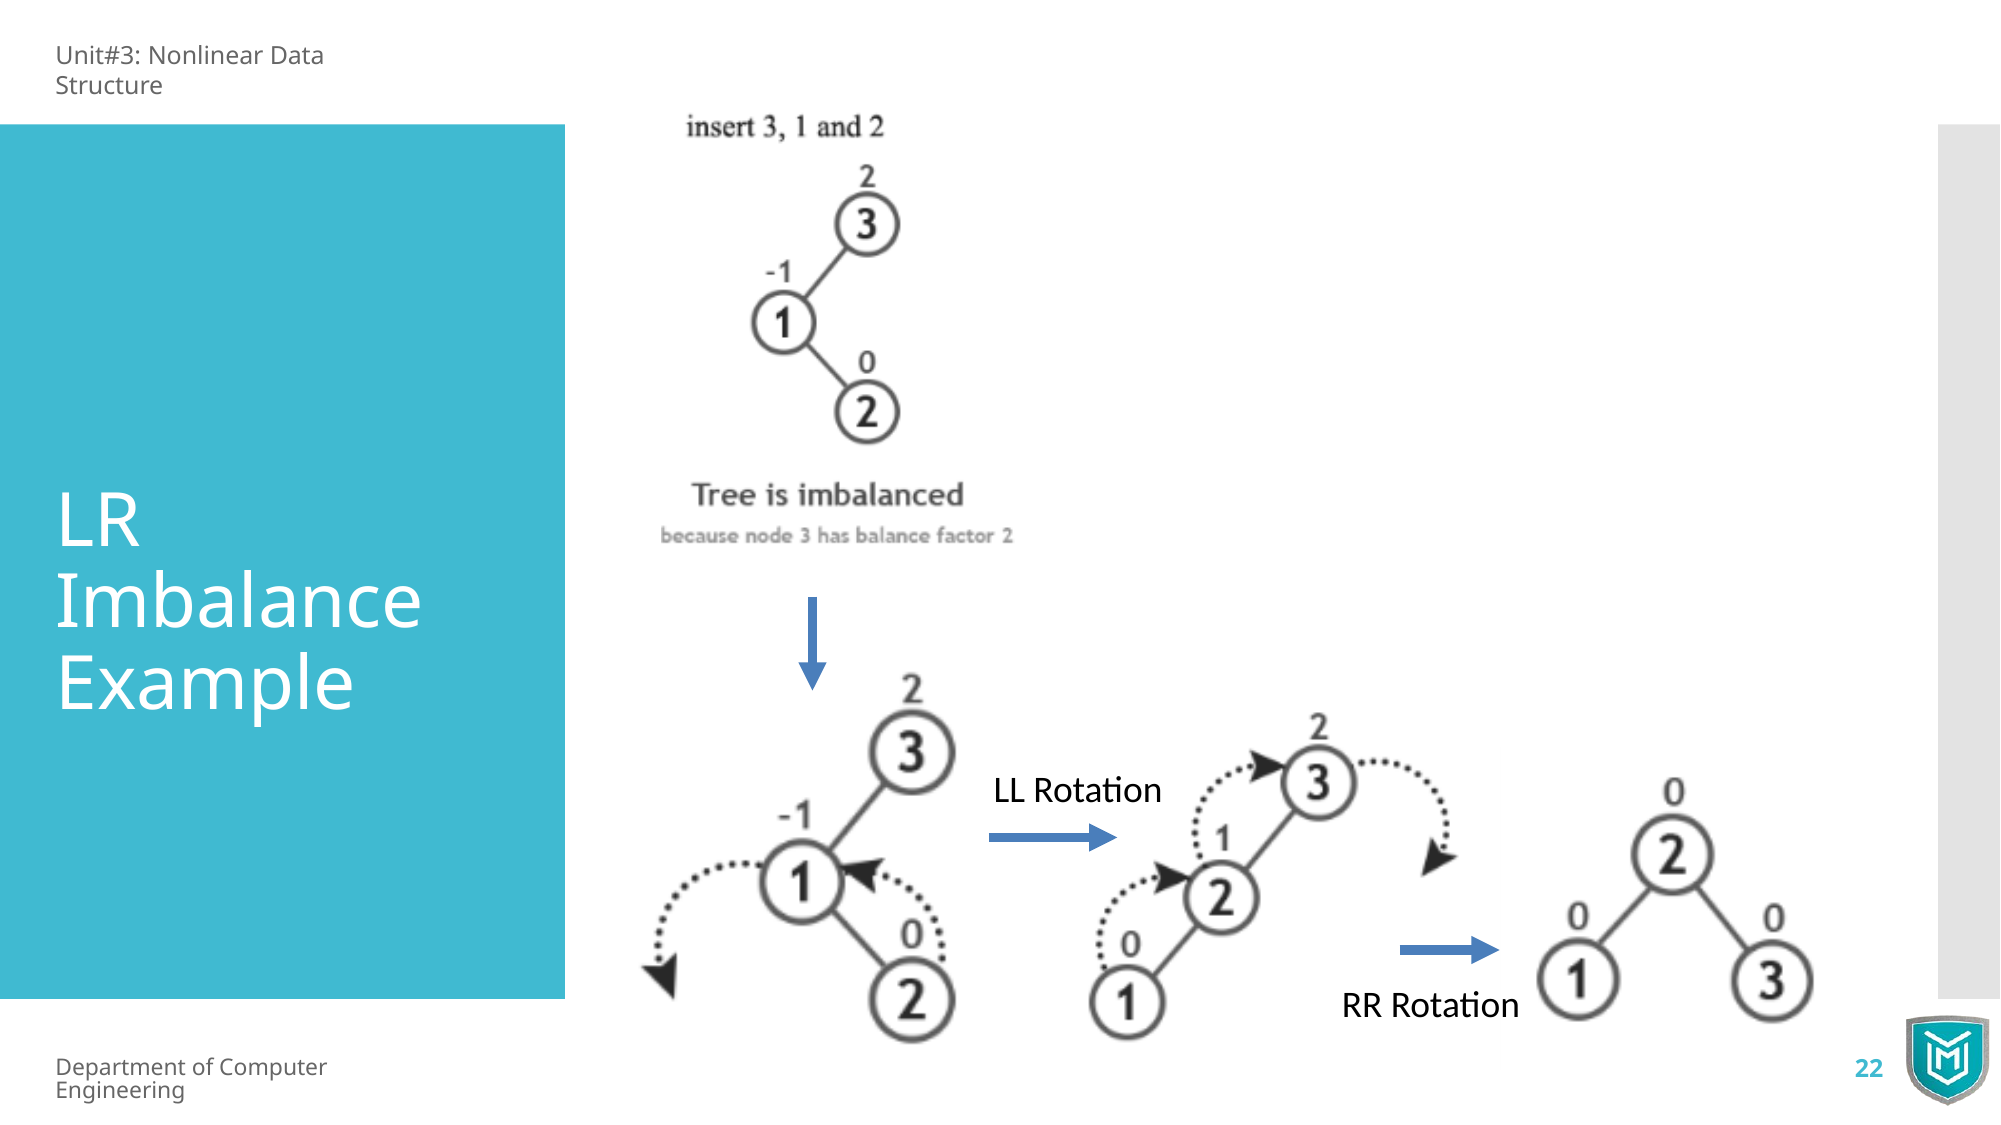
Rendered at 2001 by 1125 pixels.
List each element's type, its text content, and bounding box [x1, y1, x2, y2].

text_box Unit#3: Nonlinear Data Structure [53, 37, 399, 100]
footer Department of Computer Engineering [53, 1056, 428, 1125]
title LR Imbalance Example [53, 468, 477, 725]
text_box RR Rotation [1475, 972, 1494, 1033]
picture [582, 662, 990, 1062]
picture [1896, 995, 2000, 1125]
picture [1499, 747, 1844, 1070]
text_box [1029, 700, 1470, 1057]
picture [660, 102, 1031, 569]
slide_number 22 [1848, 1061, 1888, 1125]
text_box LL Rotation [994, 757, 1024, 817]
